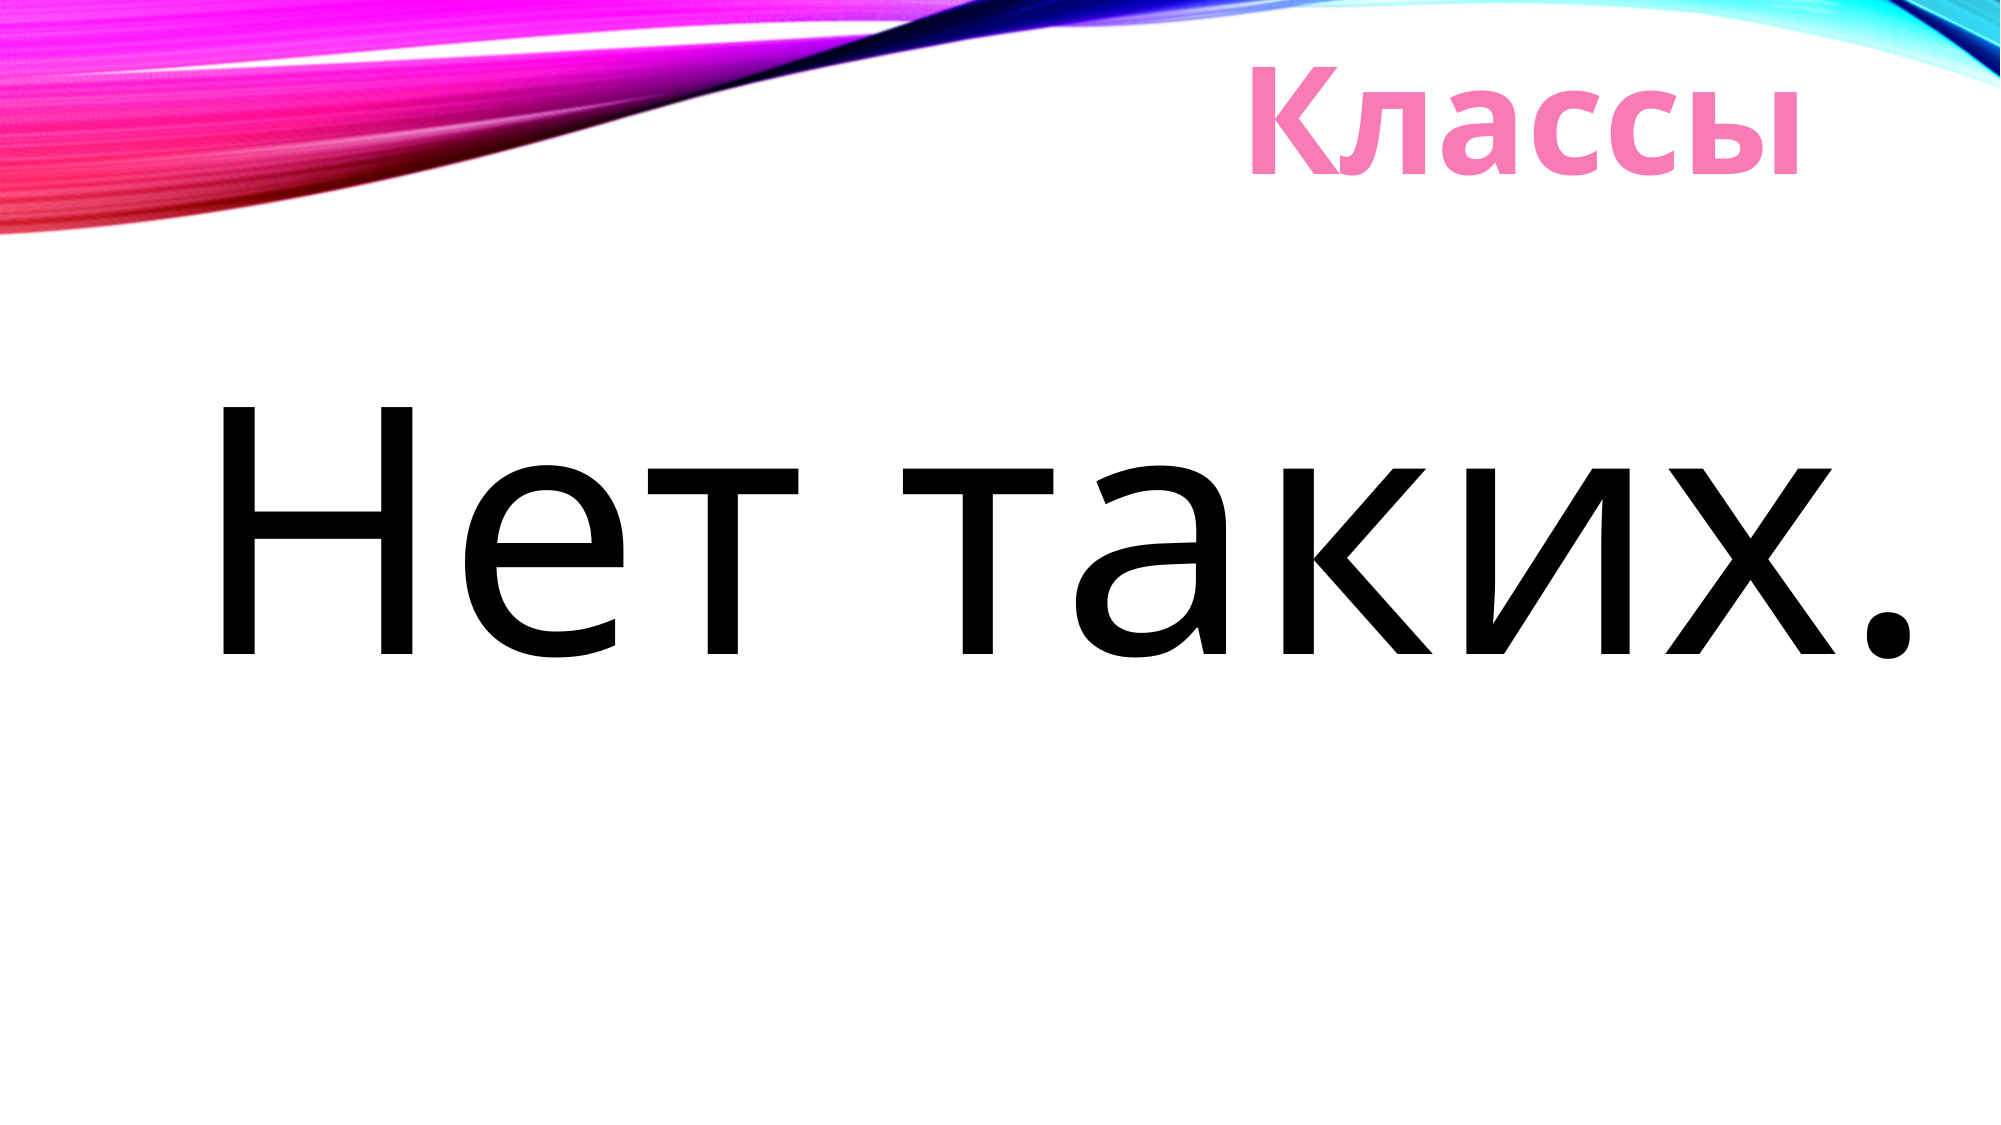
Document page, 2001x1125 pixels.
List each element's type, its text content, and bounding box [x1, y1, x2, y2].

picture [1910, 0, 2000, 45]
picture [1890, 0, 2000, 75]
picture [0, 0, 2000, 237]
title Классы [411, 55, 1824, 197]
list Нет таких. [175, 274, 2000, 738]
